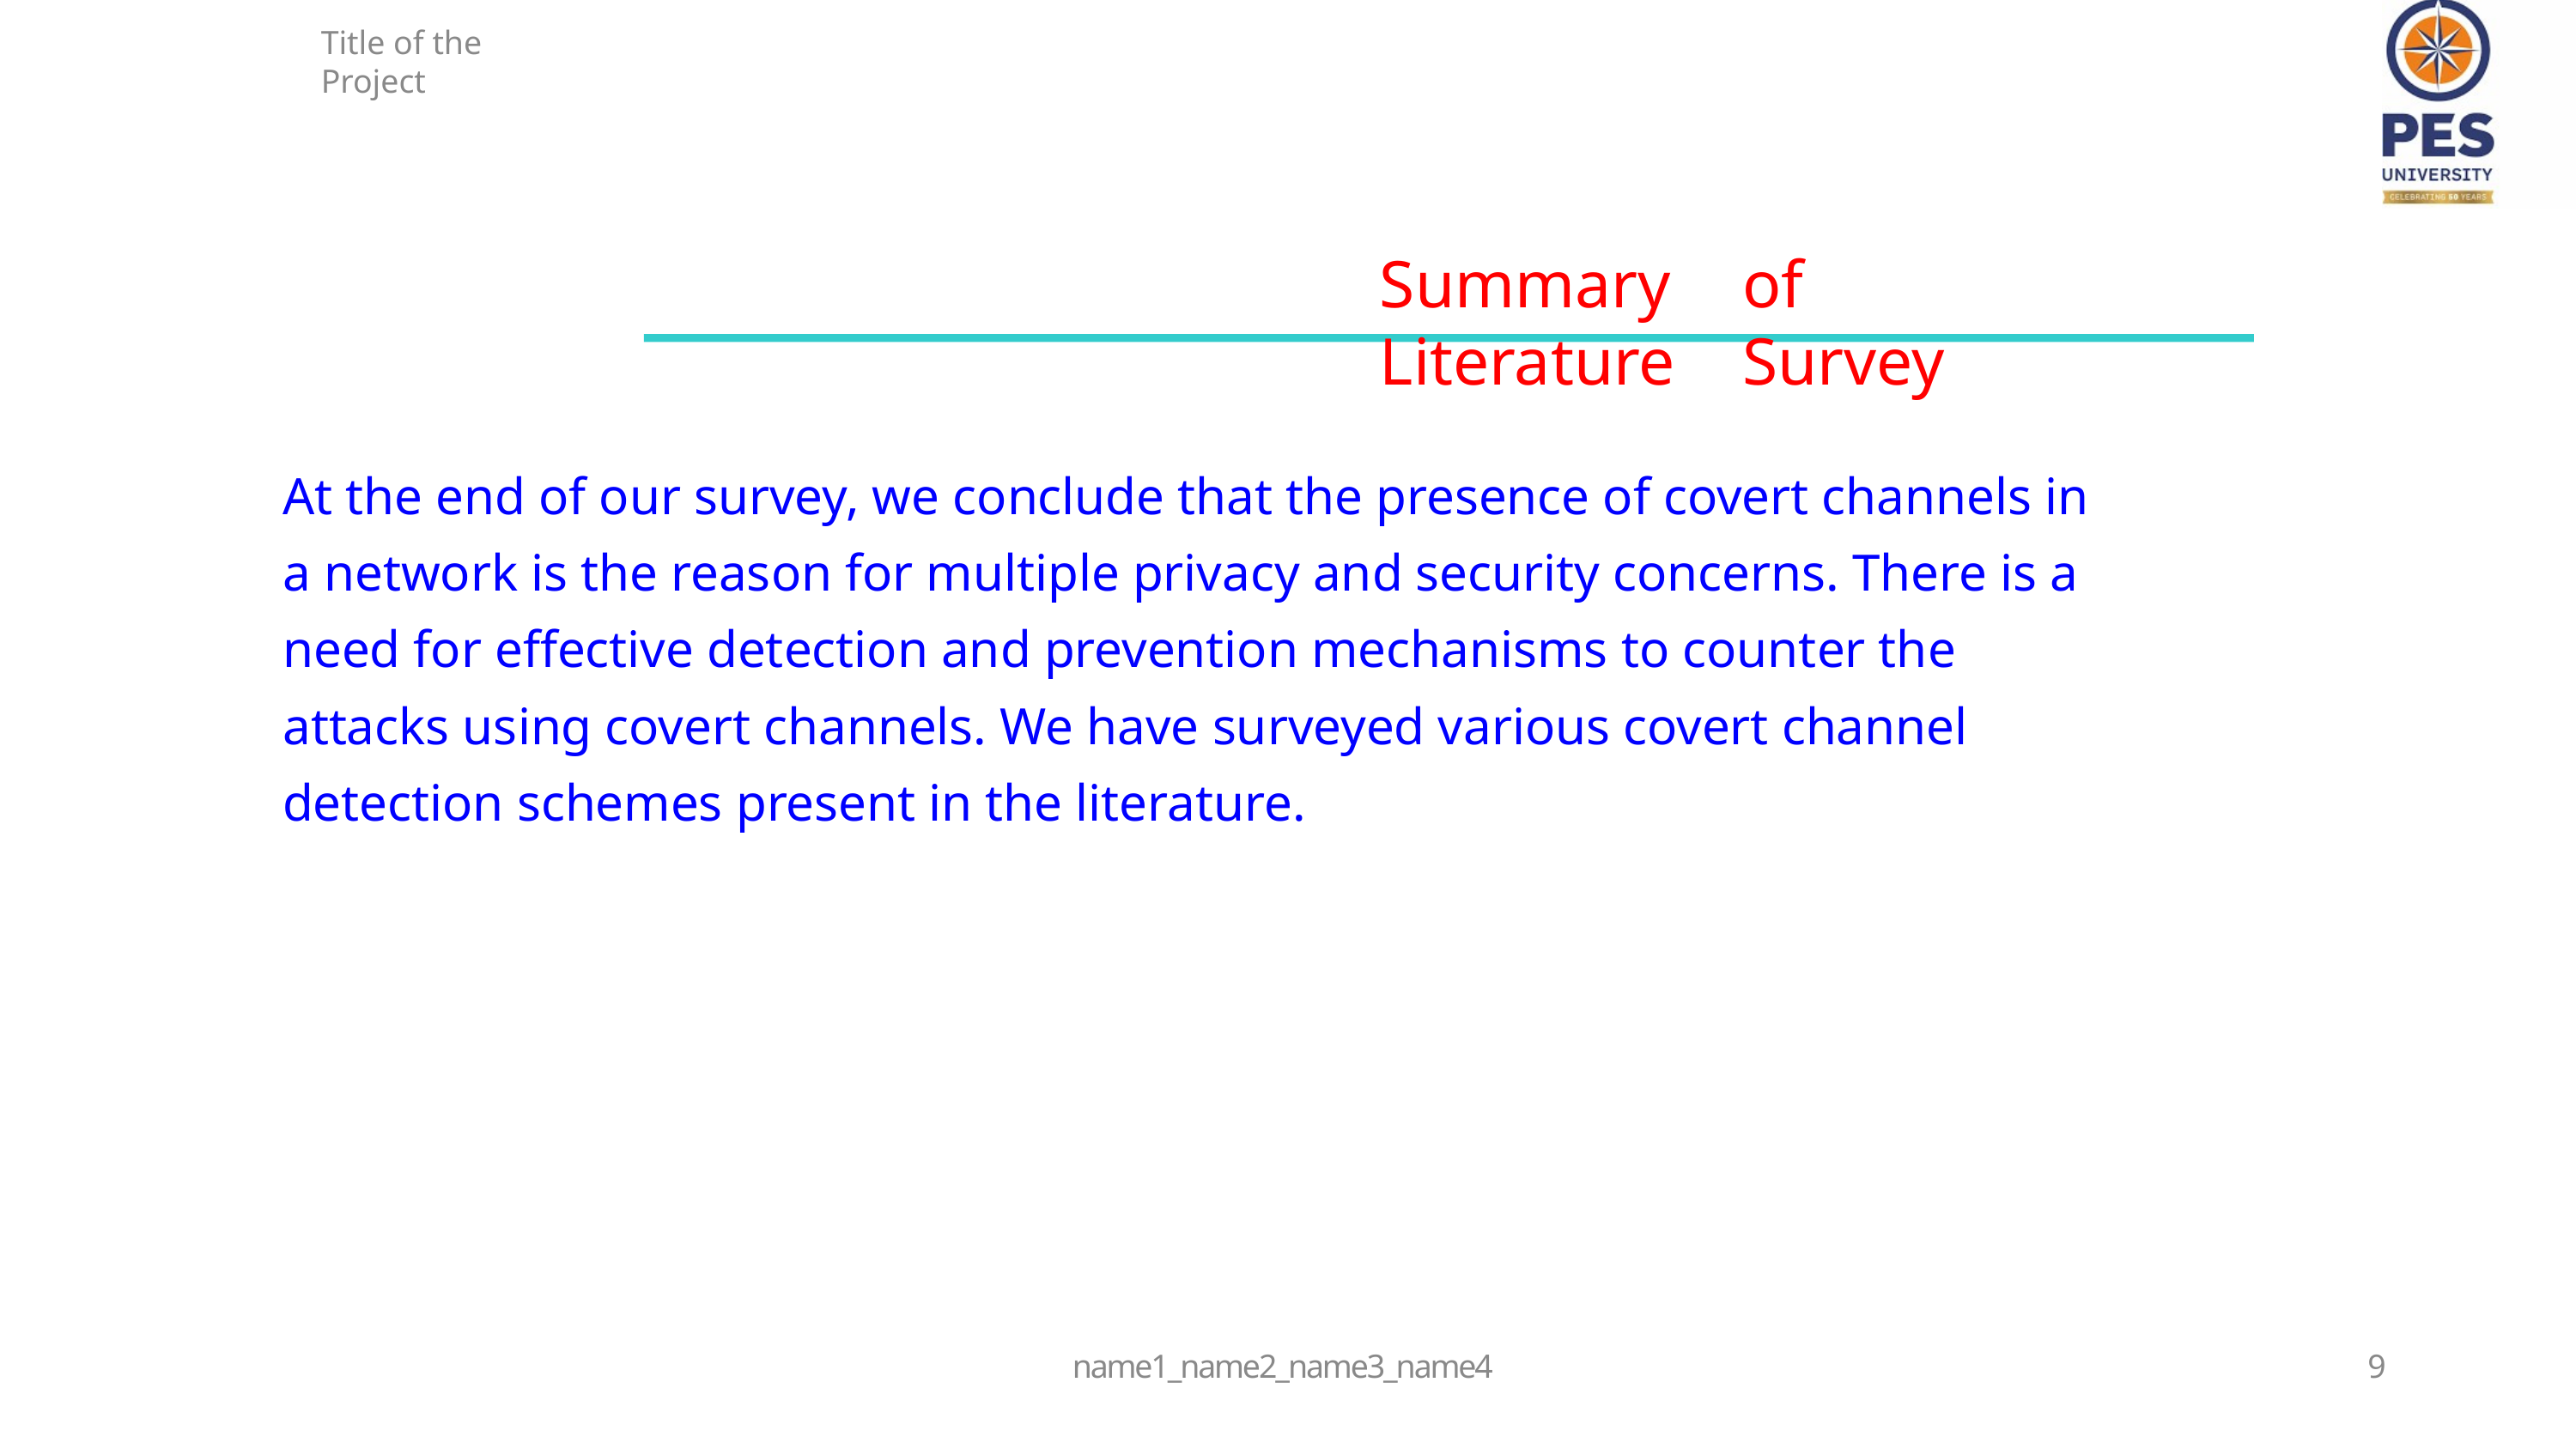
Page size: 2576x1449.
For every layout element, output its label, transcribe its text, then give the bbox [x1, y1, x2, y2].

text_box At the end of our survey, we conclude that the presence of covert channels in a network is the reason for multiple privacy and security concerns. There is a need for effective detection and prevention mechanisms to counter the attacks using covert channels. We have surveyed various covert channel detection schemes present in the literature. [268, 441, 2115, 838]
text_box Title of the Project [319, 20, 583, 100]
text_box 9 [2366, 1342, 2388, 1385]
title Summary of Literature Survey [1377, 241, 2244, 486]
picture [2382, 0, 2576, 209]
footer name1_name2_name3_name4 [1070, 1342, 1506, 1449]
